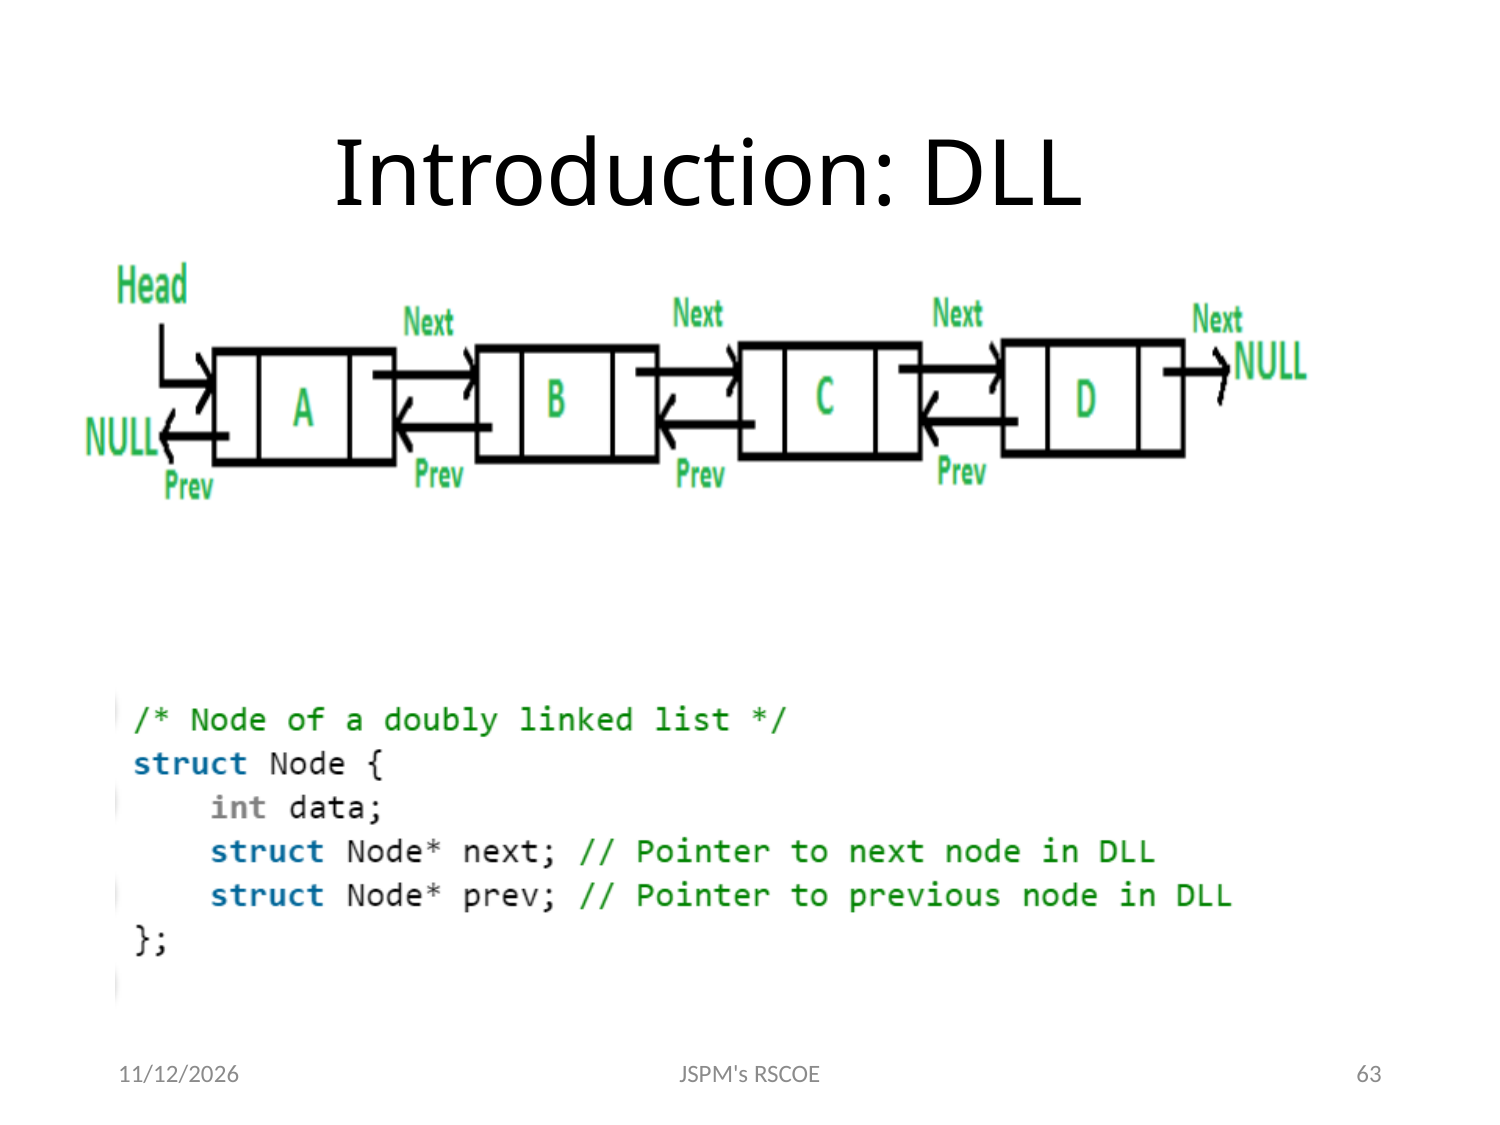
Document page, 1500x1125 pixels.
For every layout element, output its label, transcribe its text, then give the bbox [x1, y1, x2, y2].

footer JSPM's RSCOE [496, 1042, 1004, 1103]
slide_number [103, 1042, 441, 1103]
title Introduction: DLL [62, 67, 1357, 221]
picture [24, 221, 1424, 563]
picture [115, 654, 1333, 1027]
slide_number 63 [1059, 1042, 1397, 1103]
